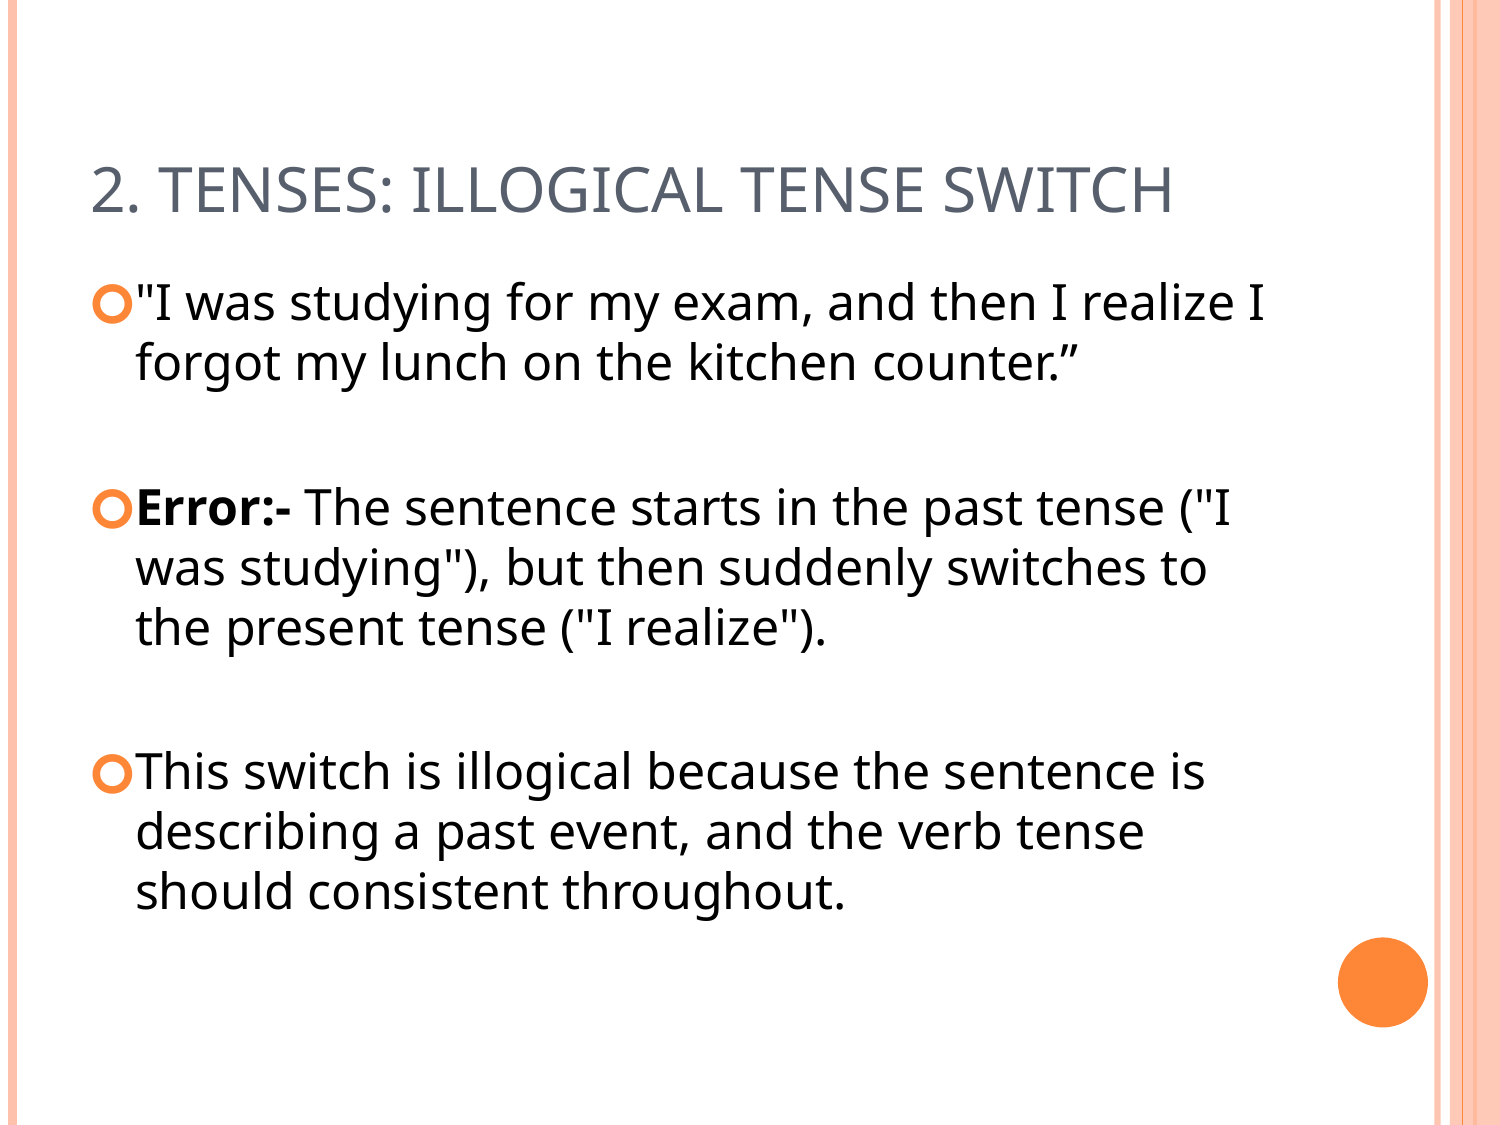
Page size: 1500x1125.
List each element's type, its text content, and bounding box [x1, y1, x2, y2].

list "I was studying for my exam, and then I realize I forgot my lunch on the kitchen counter.” Error:- The sentence starts in the past tense ("I was studying"), but then suddenly switches to the present tense ("I realize"). This switch is illogical because the sentence is describing a past event, and the verb tense should consistent throughout. [75, 262, 1300, 1062]
title 2. Tenses: illogical Tense Switch [75, 45, 1300, 233]
